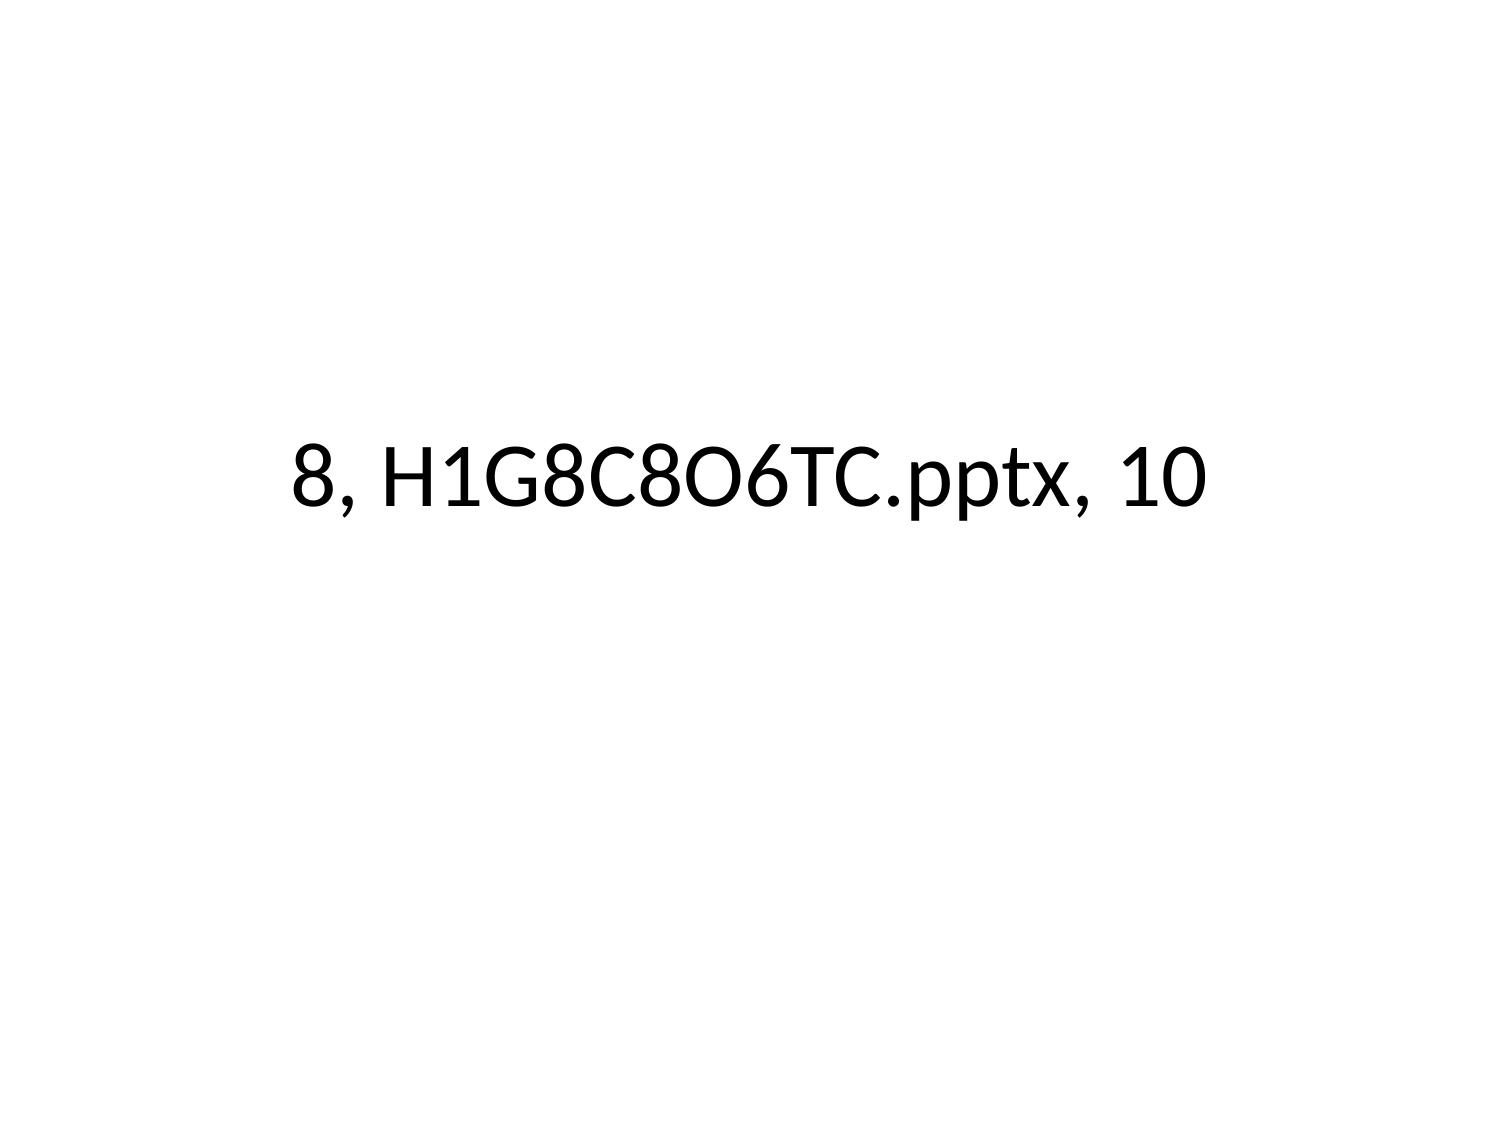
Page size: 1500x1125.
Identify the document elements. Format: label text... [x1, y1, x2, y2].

title 8, H1G8C8O6TC.pptx, 10 [112, 349, 1388, 591]
